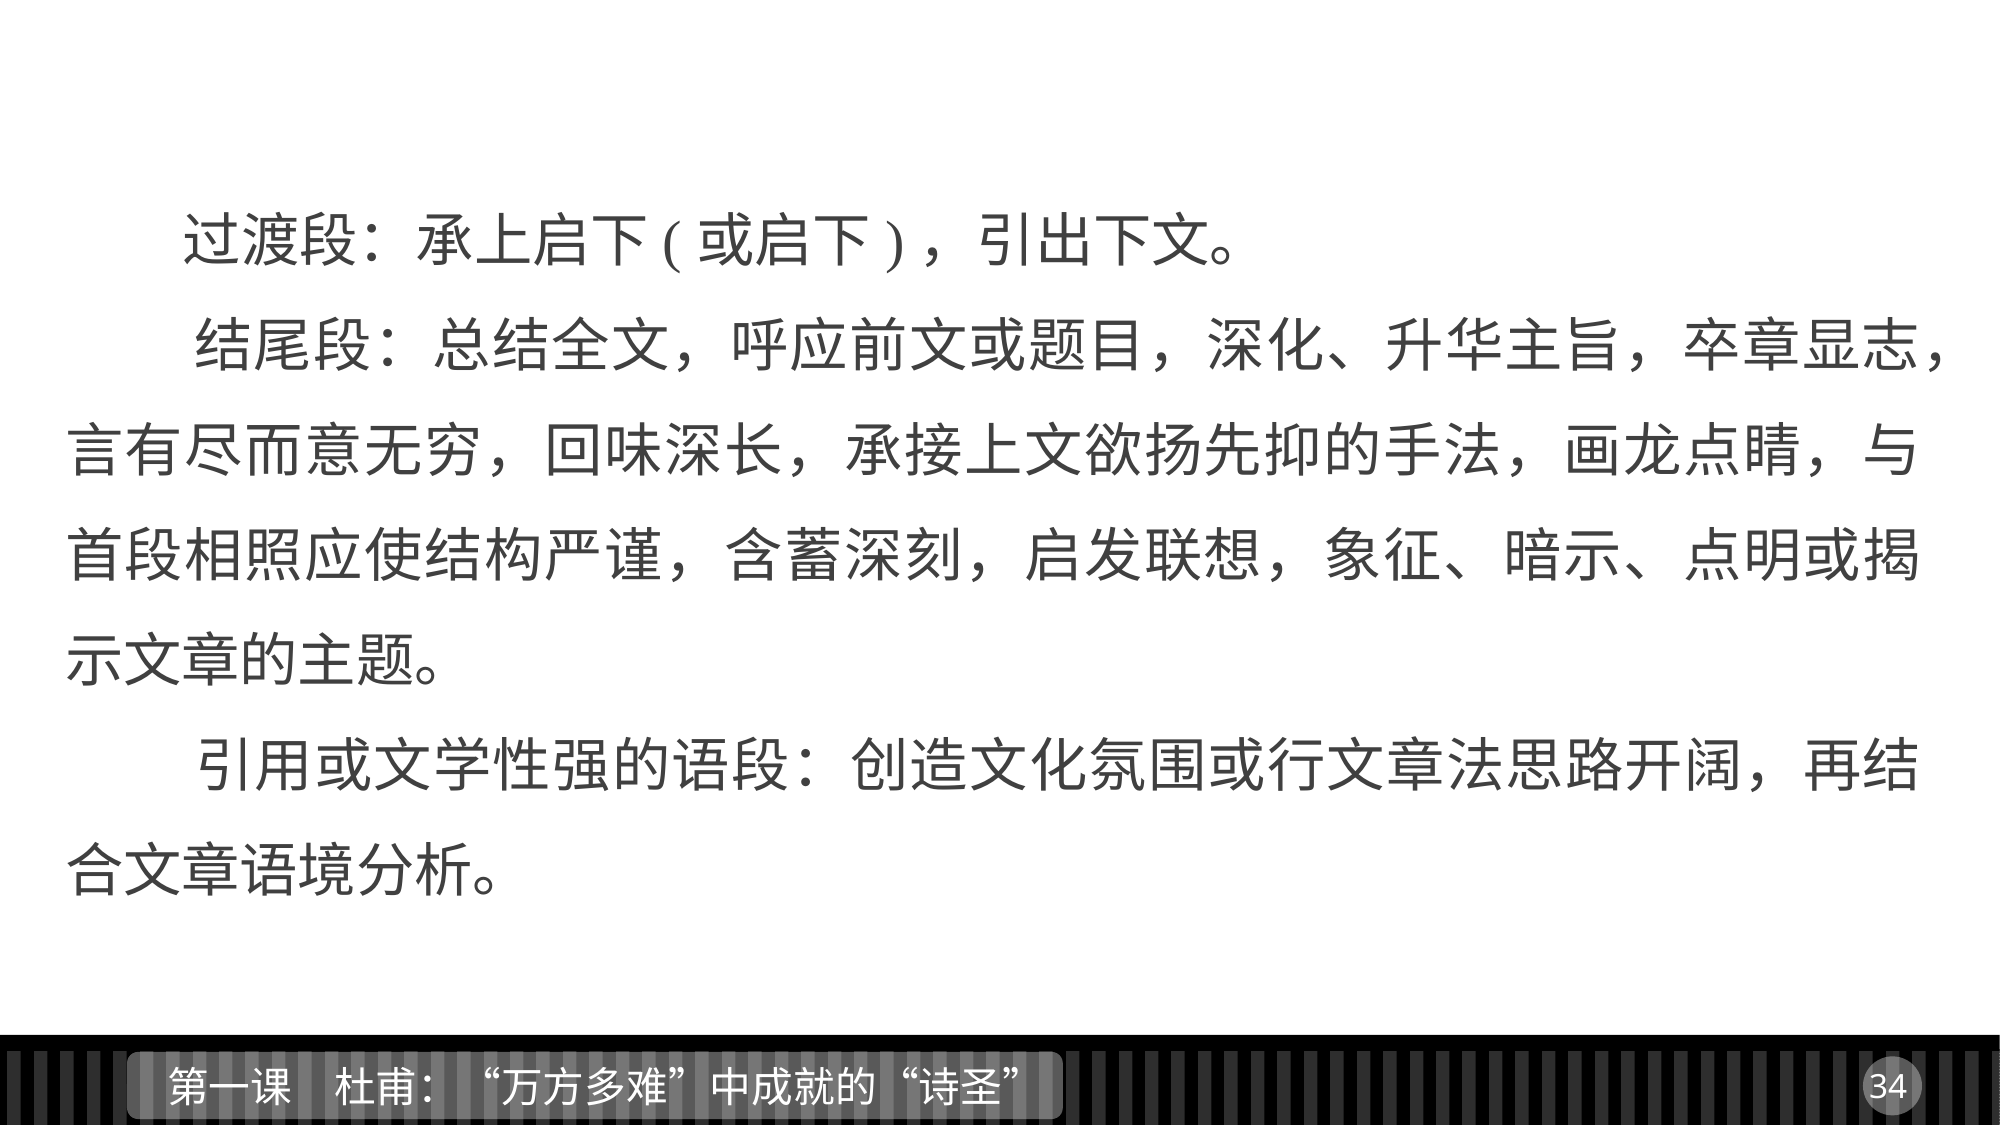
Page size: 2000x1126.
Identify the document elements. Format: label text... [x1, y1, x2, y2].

text_box 过渡段：承上启下(或启下)，引出下文。 结尾段：总结全文，呼应前文或题目，深化、升华主旨，卒章显志，言有尽而意无穷，回味深长，承接上文欲扬先抑的手法，画龙点睛，与首段相照应使结构严谨，含蓄深刻，启发联想，象征、暗示、点明或揭示文章的主题。 引用或文学性强的语段：创造文化氛围或行文章法思路开阔，再结合文章语境分析。 [50, 161, 1936, 911]
